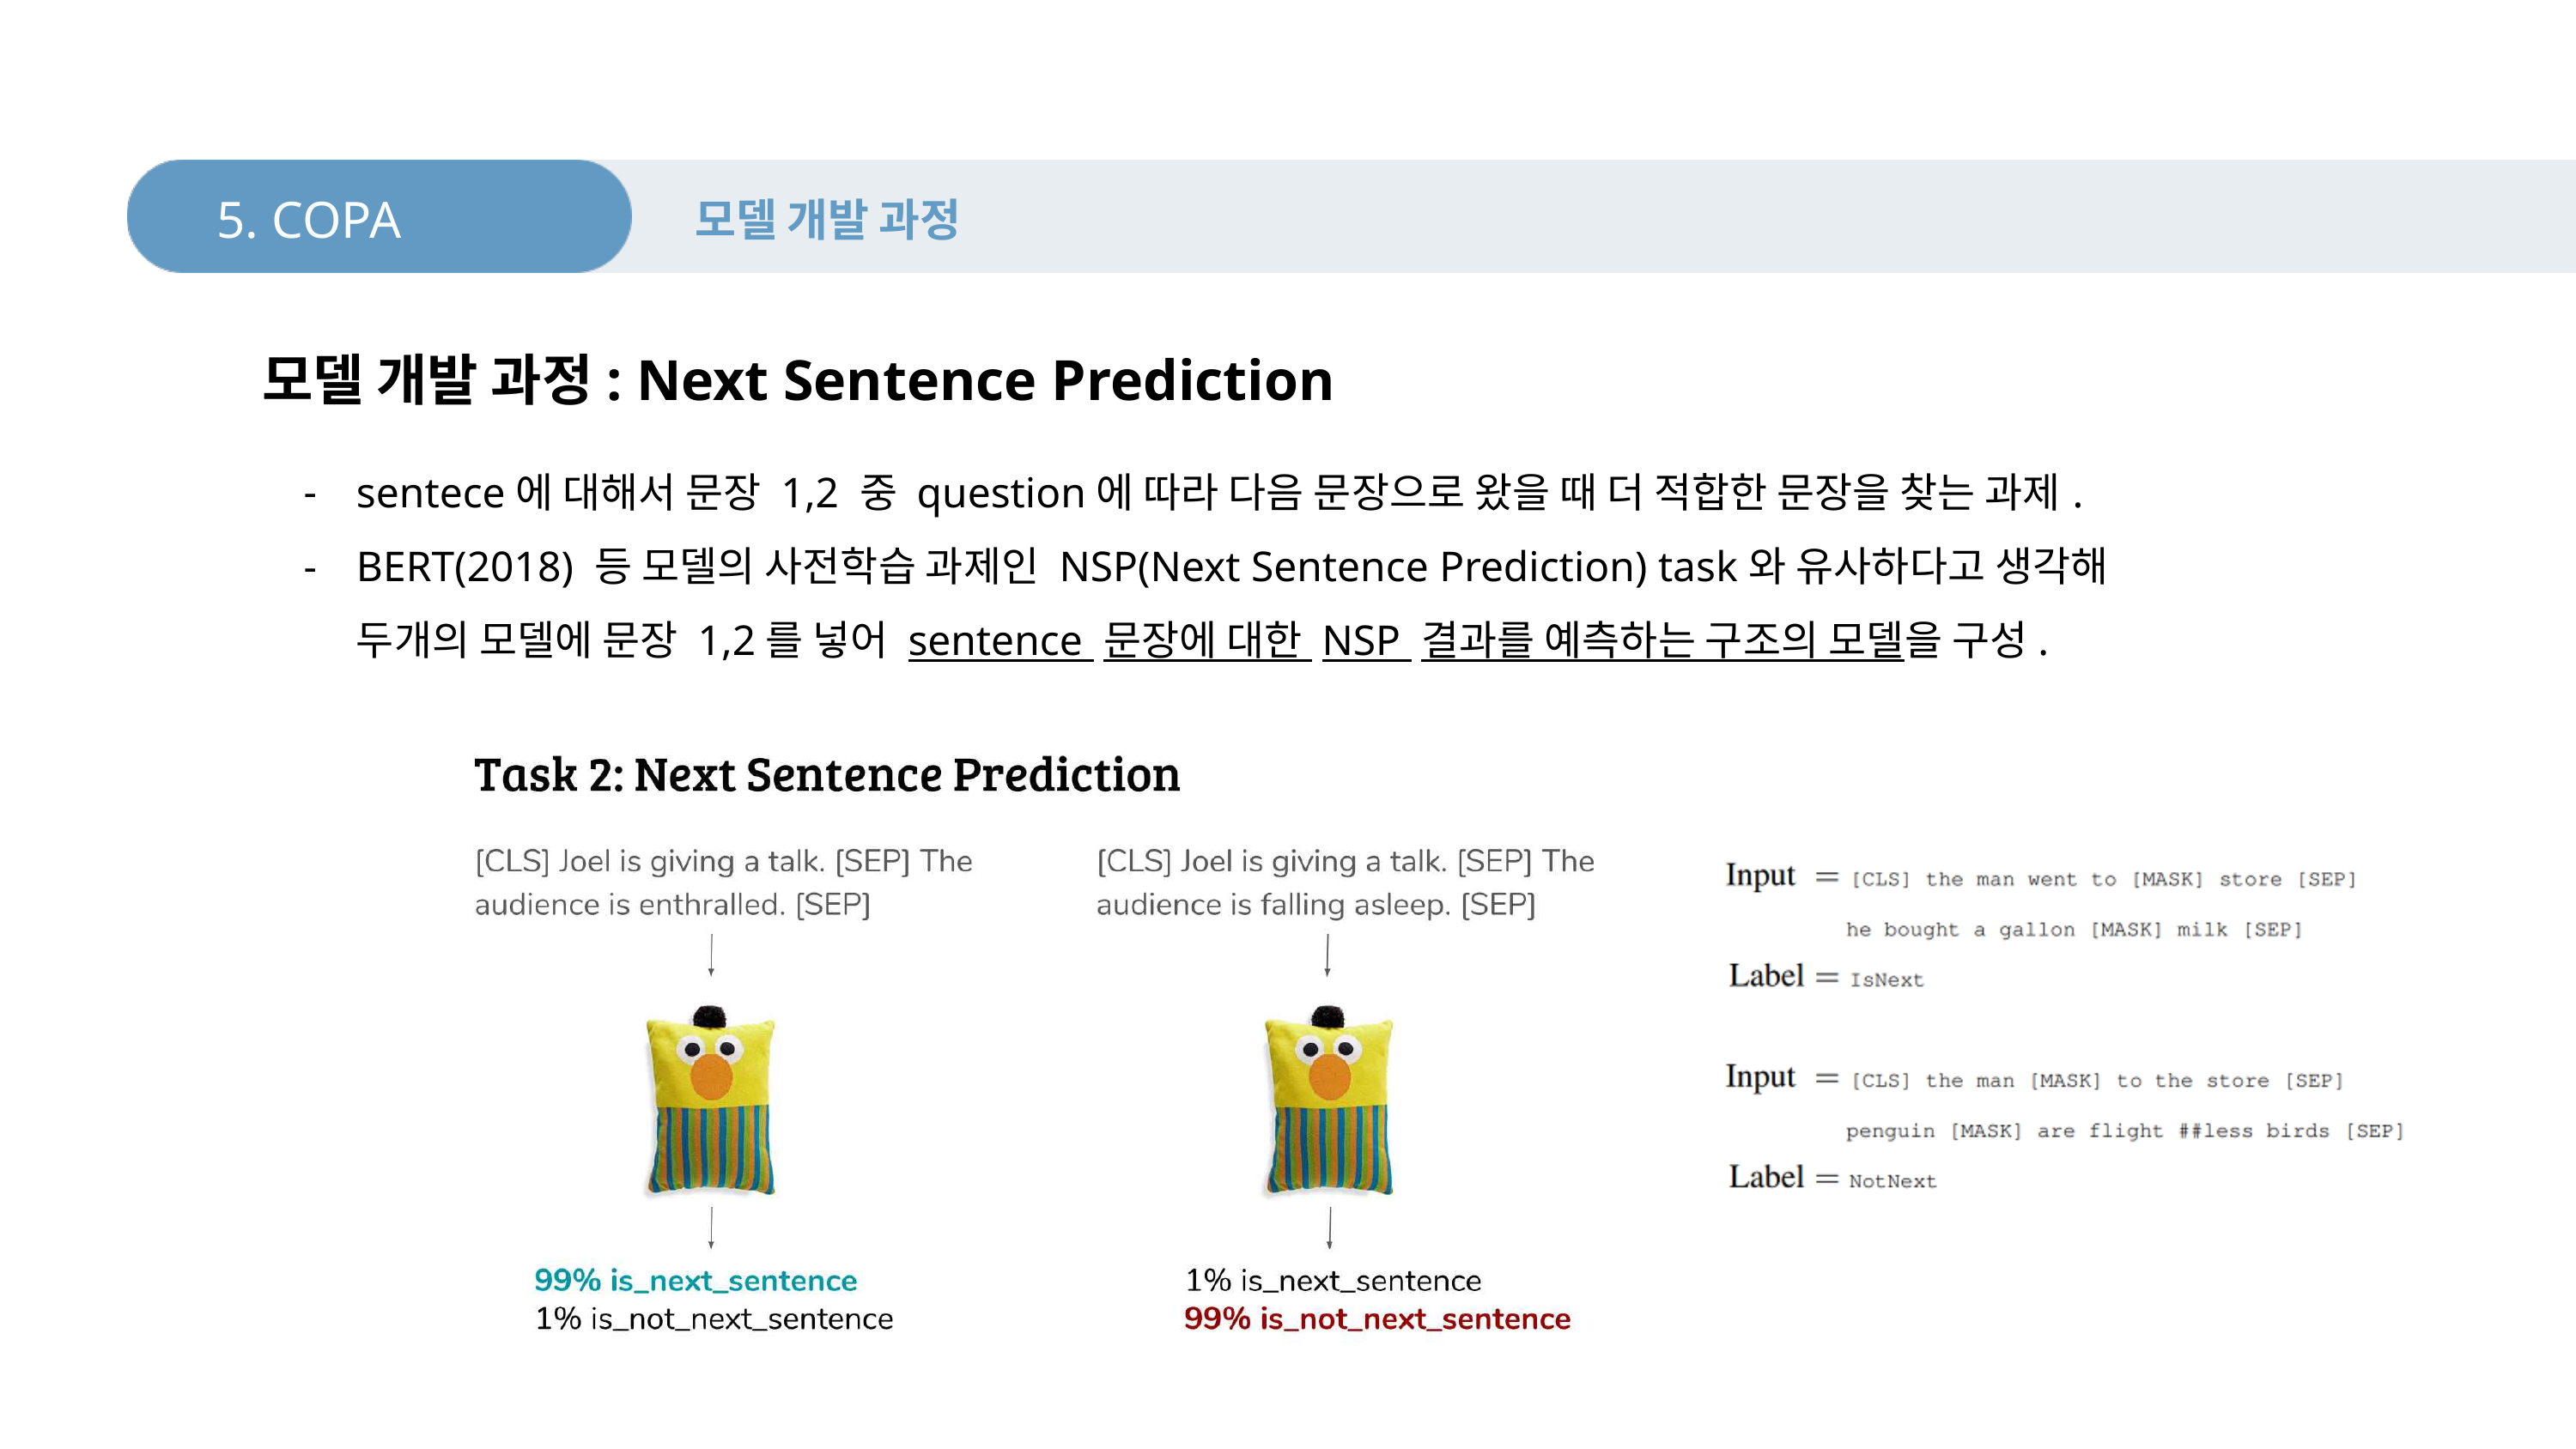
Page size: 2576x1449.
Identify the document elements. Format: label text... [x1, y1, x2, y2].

text_box 모델 개발 과정: Next Sentence Prediction [249, 329, 2525, 436]
picture [1721, 838, 2412, 1211]
picture [127, 160, 2576, 273]
text_box sentece에 대해서 문장 1,2 중 question에 따라 다음 문장으로 왔을 때 더 적합한 문장을 찾는 과제. BERT(2018) 등 모델의 사전학습 과제인 NSP(Next Sentence Prediction) task와 유사하다고 생각해 두개의 모델에 문장 1,2를 넣어 sentence 문장에 대한 NSP 결과를 예측하는 구조의 모델을 구성. [278, 435, 2494, 676]
picture [418, 670, 1678, 1379]
